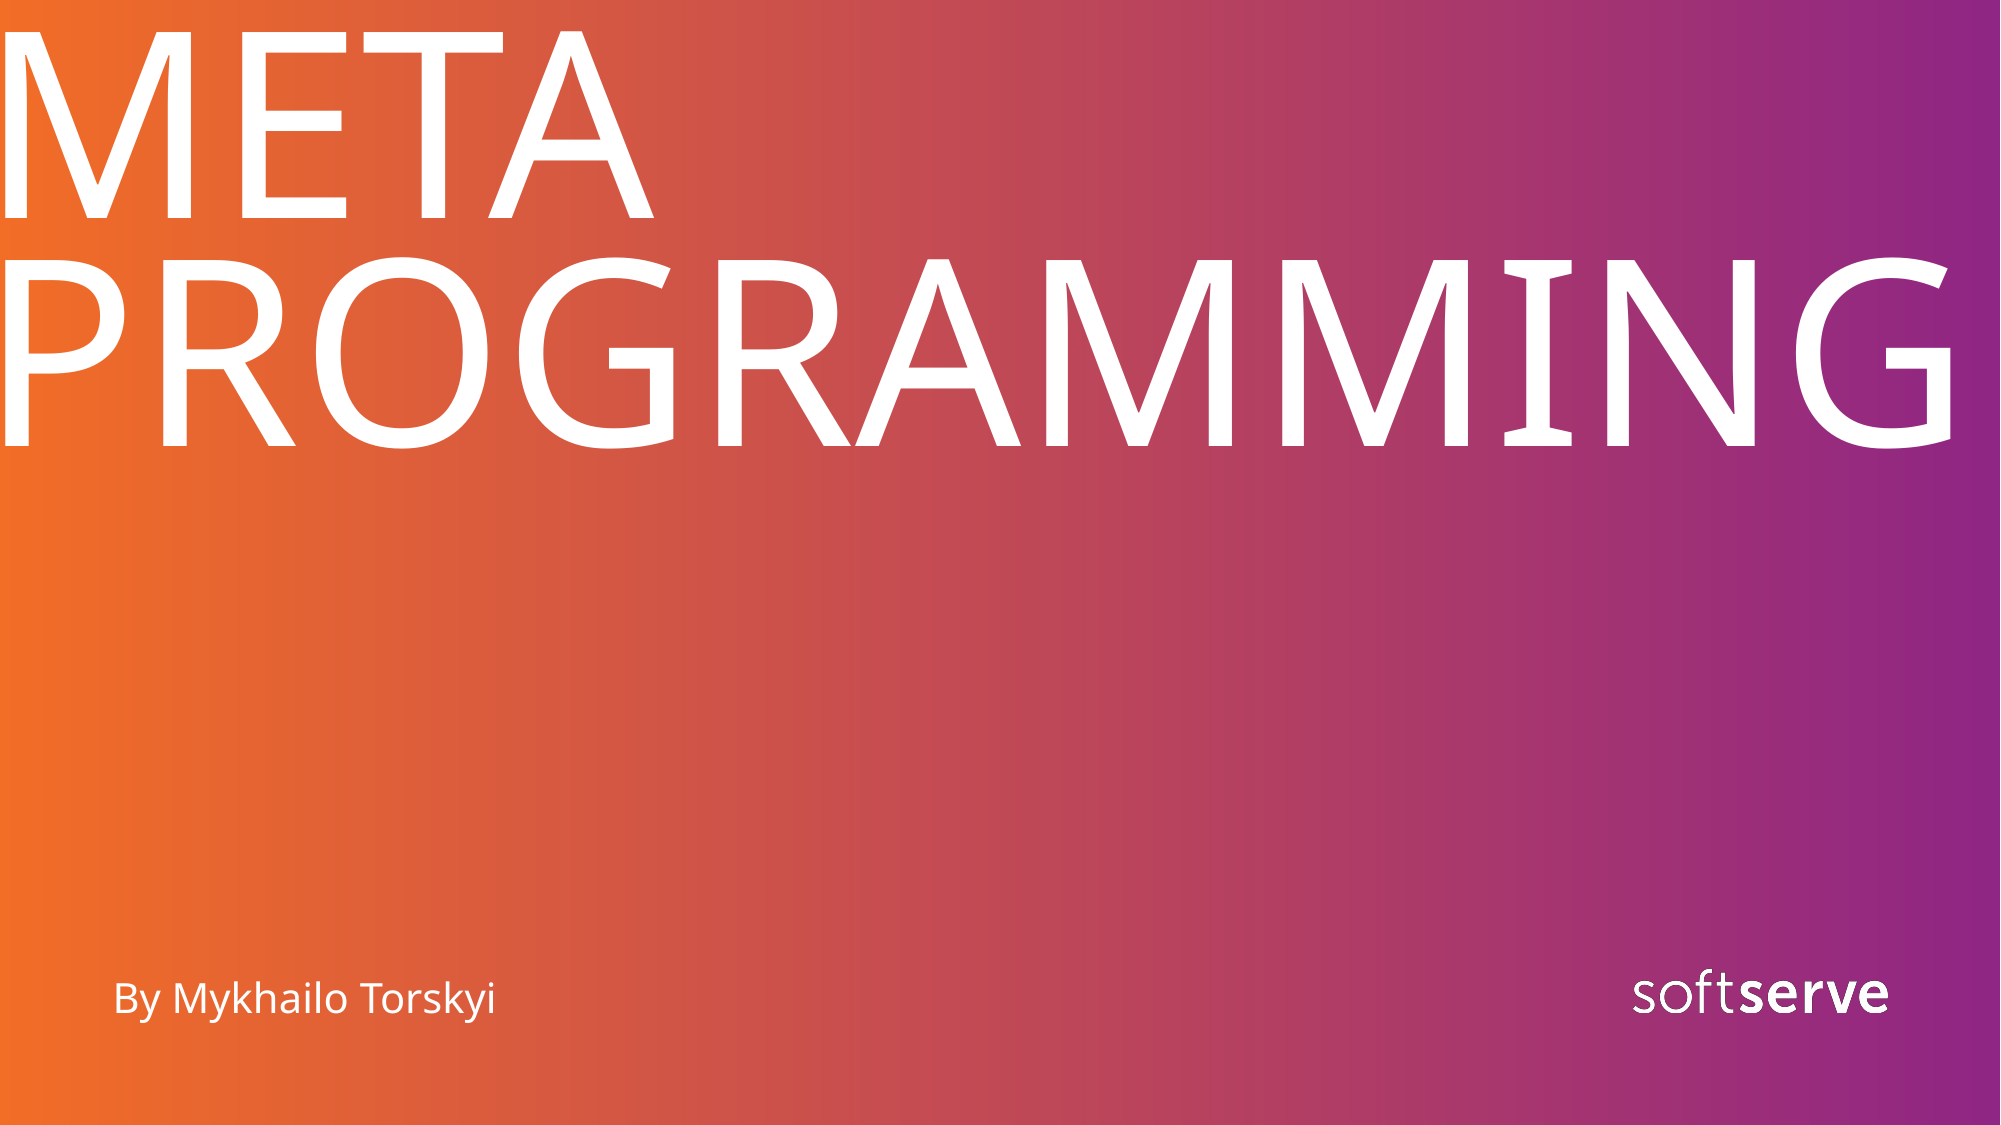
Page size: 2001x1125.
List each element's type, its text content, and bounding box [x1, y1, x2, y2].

title META PROGRAMMING [0, 28, 1999, 1125]
